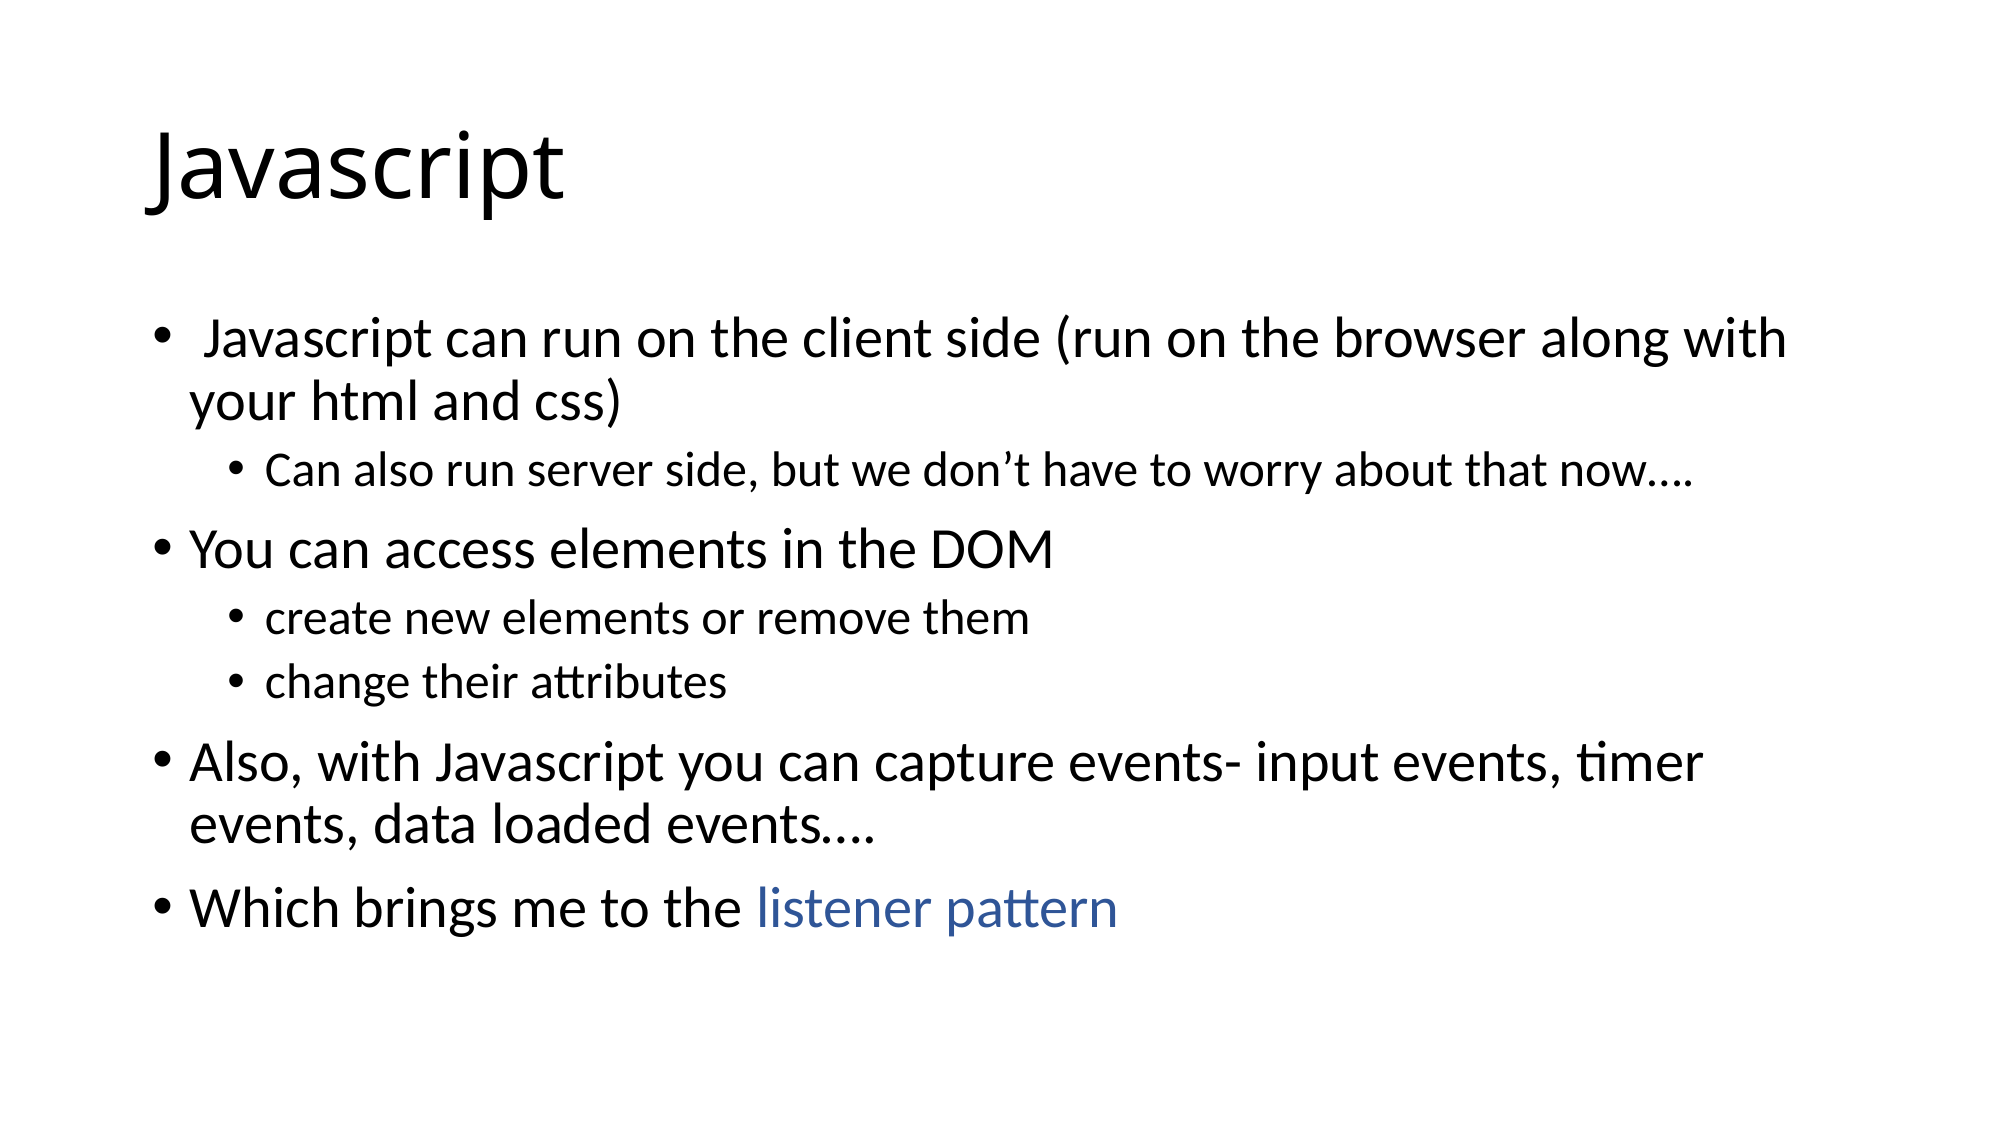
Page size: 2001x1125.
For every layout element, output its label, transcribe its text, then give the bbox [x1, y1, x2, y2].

title Javascript [137, 59, 1863, 278]
list Javascript can run on the client side (run on the browser along with your html and css) Can also run server side, but we don’t have to worry about that now…. You can access elements in the DOM create new elements or remove them change their attributes Also, with Javascript you can capture events- input events, timer events, data loaded events…. Which brings me to the listener pattern [137, 299, 1863, 1014]
